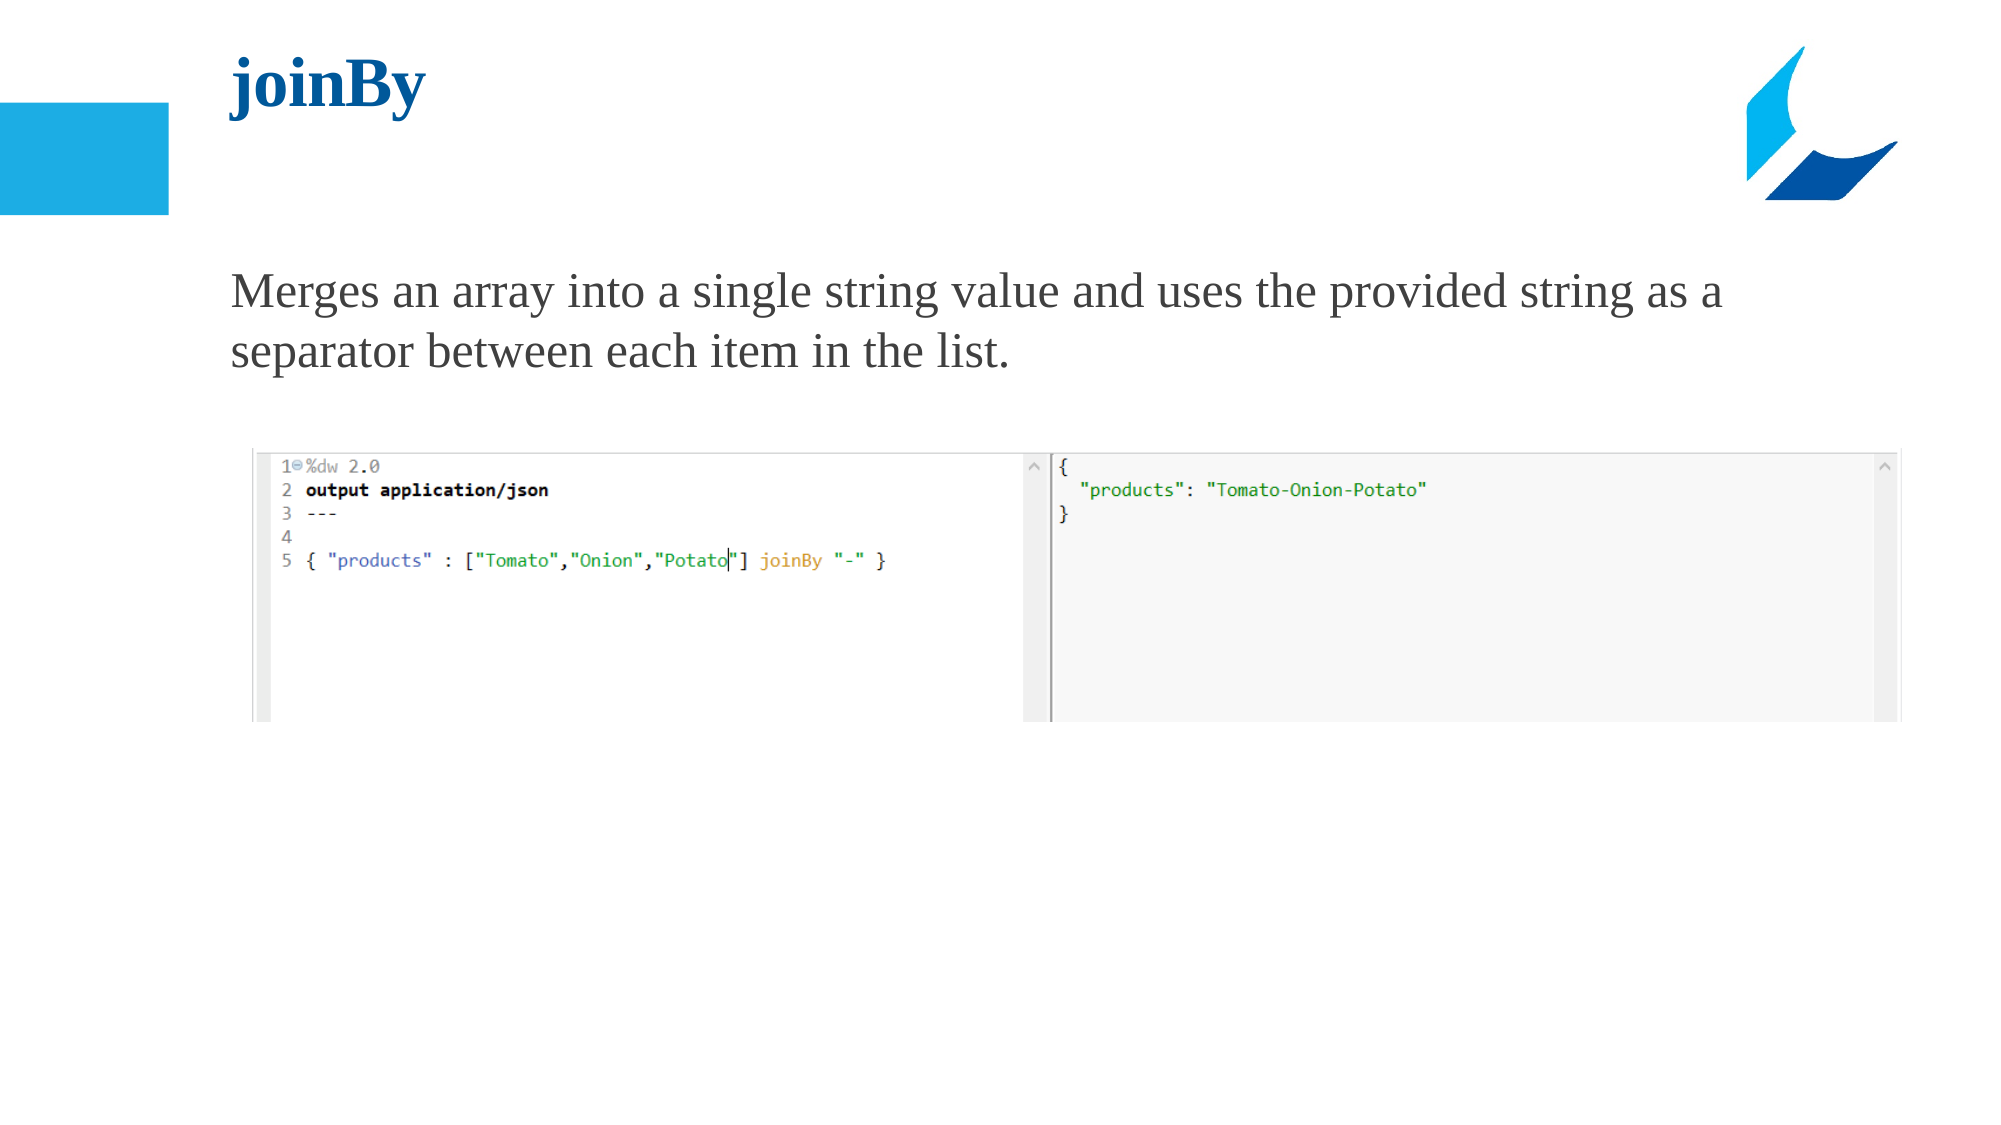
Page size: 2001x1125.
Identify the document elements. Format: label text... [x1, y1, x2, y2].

picture [1737, 39, 1902, 207]
list Merges an array into a single string value and uses the provided string as a separator between each item in the list. [215, 249, 1902, 1022]
picture [250, 447, 1902, 722]
title joinBy [215, 37, 1582, 222]
